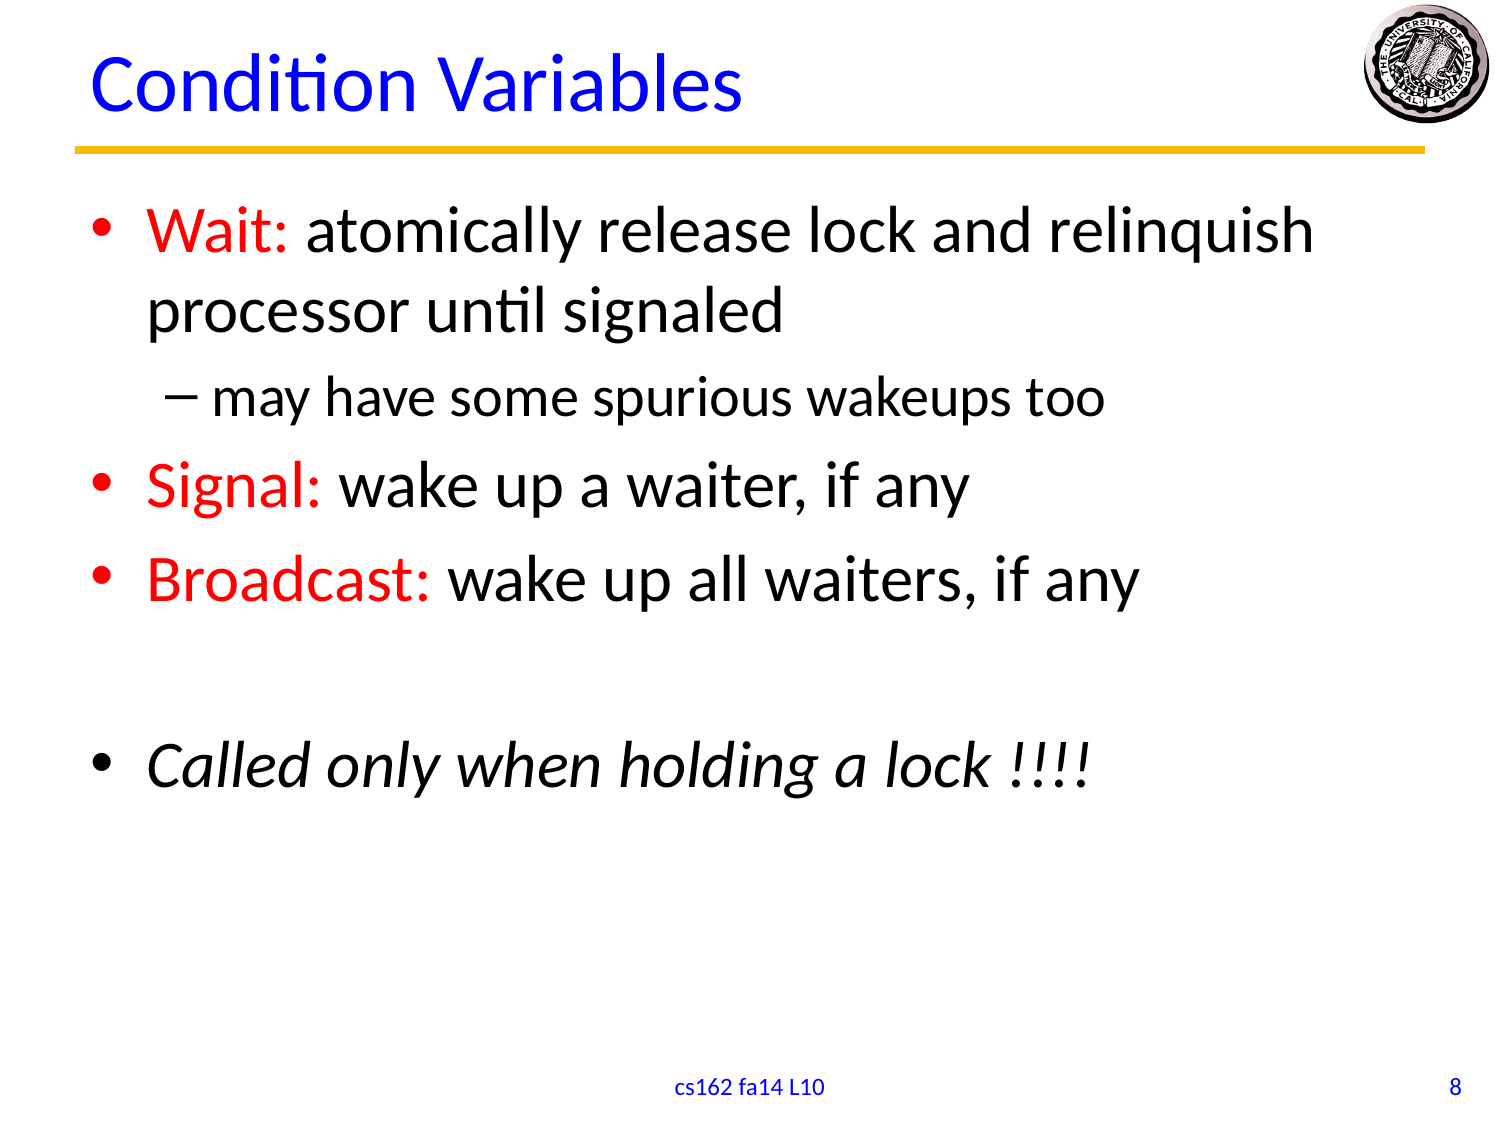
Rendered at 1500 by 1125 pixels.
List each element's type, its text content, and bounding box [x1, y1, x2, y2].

list Wait: atomically release lock and relinquish processor until signaled may have some spurious wakeups too Signal: wake up a waiter, if any Broadcast: wake up all waiters, if any Called only when holding a lock !!!! [75, 178, 1425, 1035]
footer cs162 fa14 L10 [512, 1055, 988, 1115]
picture [1350, 0, 1500, 127]
title Condition Variables [75, 6, 1425, 150]
slide_number 8 [1127, 1055, 1478, 1115]
